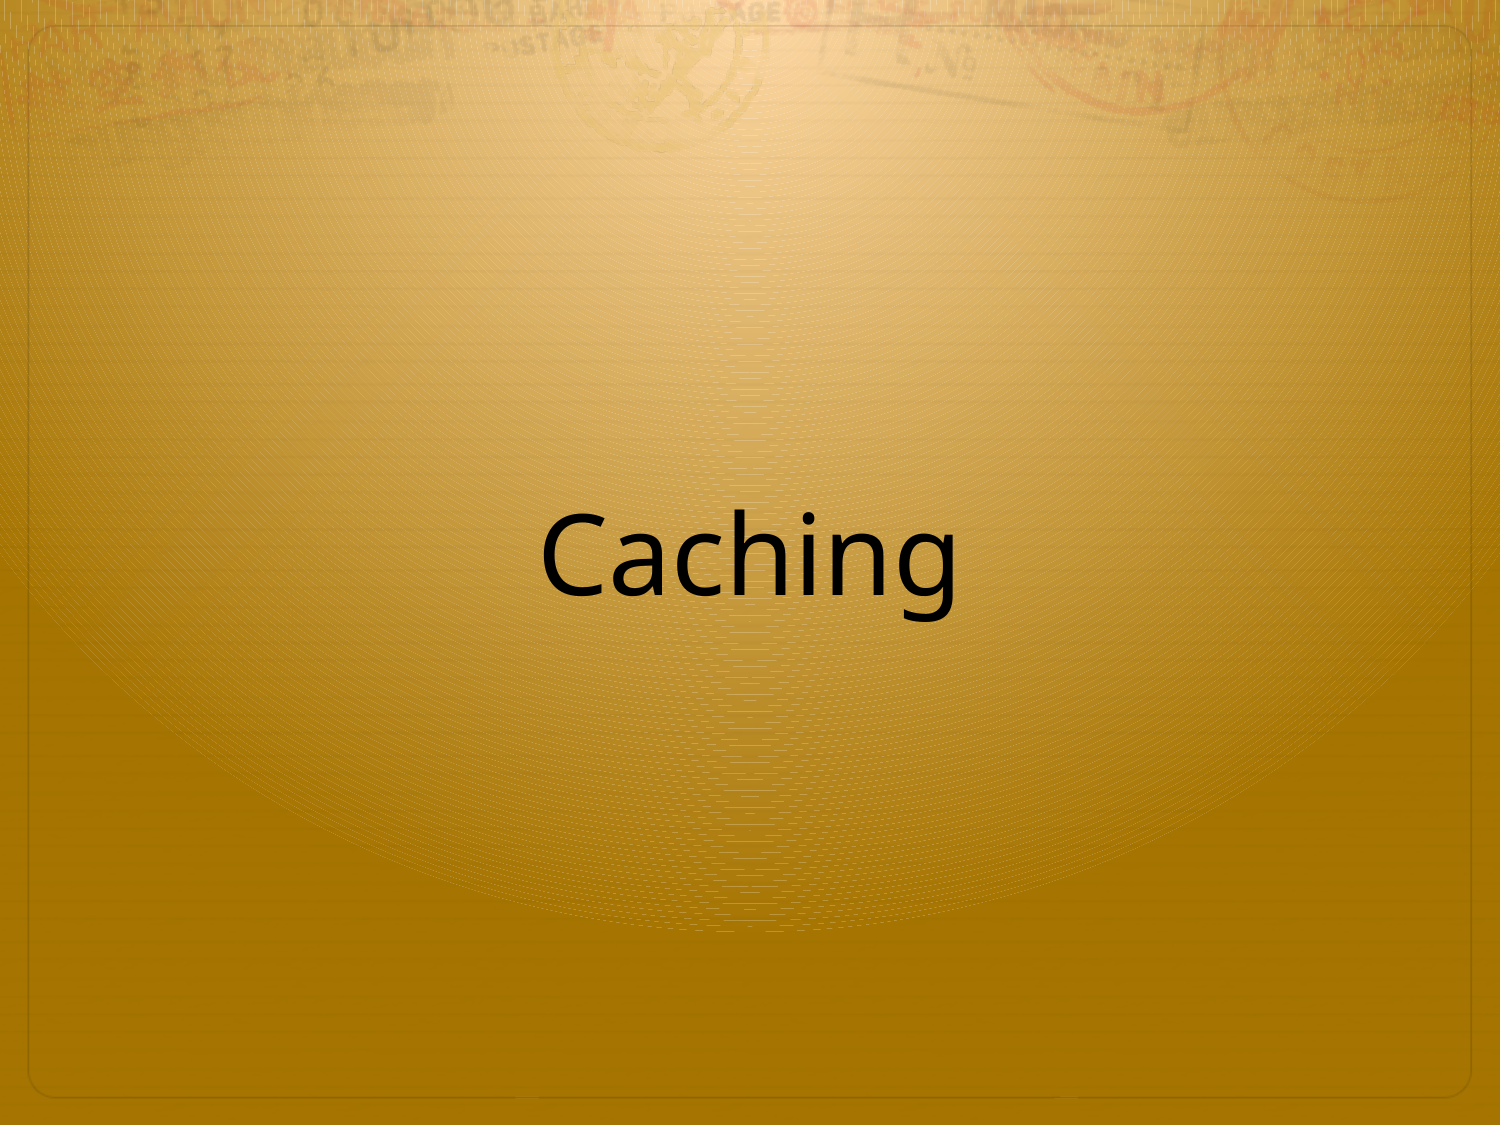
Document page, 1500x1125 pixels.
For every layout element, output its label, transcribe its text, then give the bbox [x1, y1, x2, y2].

title Caching [93, 456, 1407, 645]
picture [0, 0, 1500, 1125]
